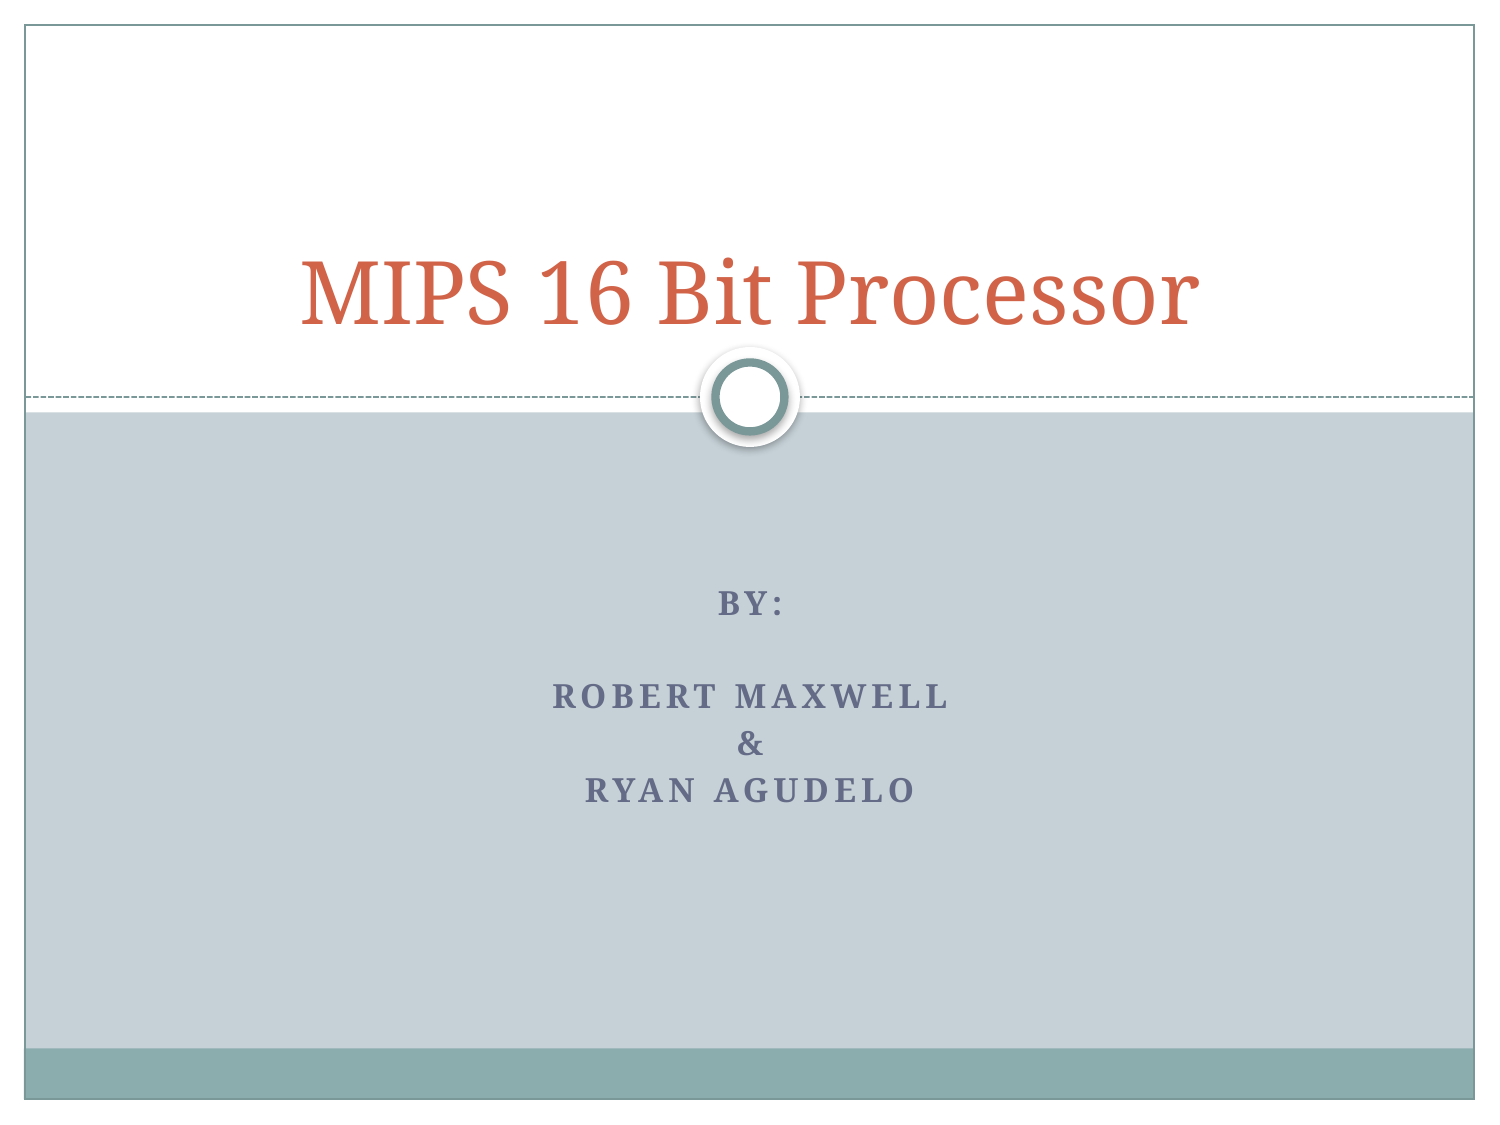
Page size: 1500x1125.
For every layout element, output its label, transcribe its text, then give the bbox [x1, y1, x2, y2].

title MIPS 16 Bit Processor [112, 62, 1388, 350]
subtitle By: Robert Maxwell & Ryan Agudelo [225, 575, 1275, 863]
